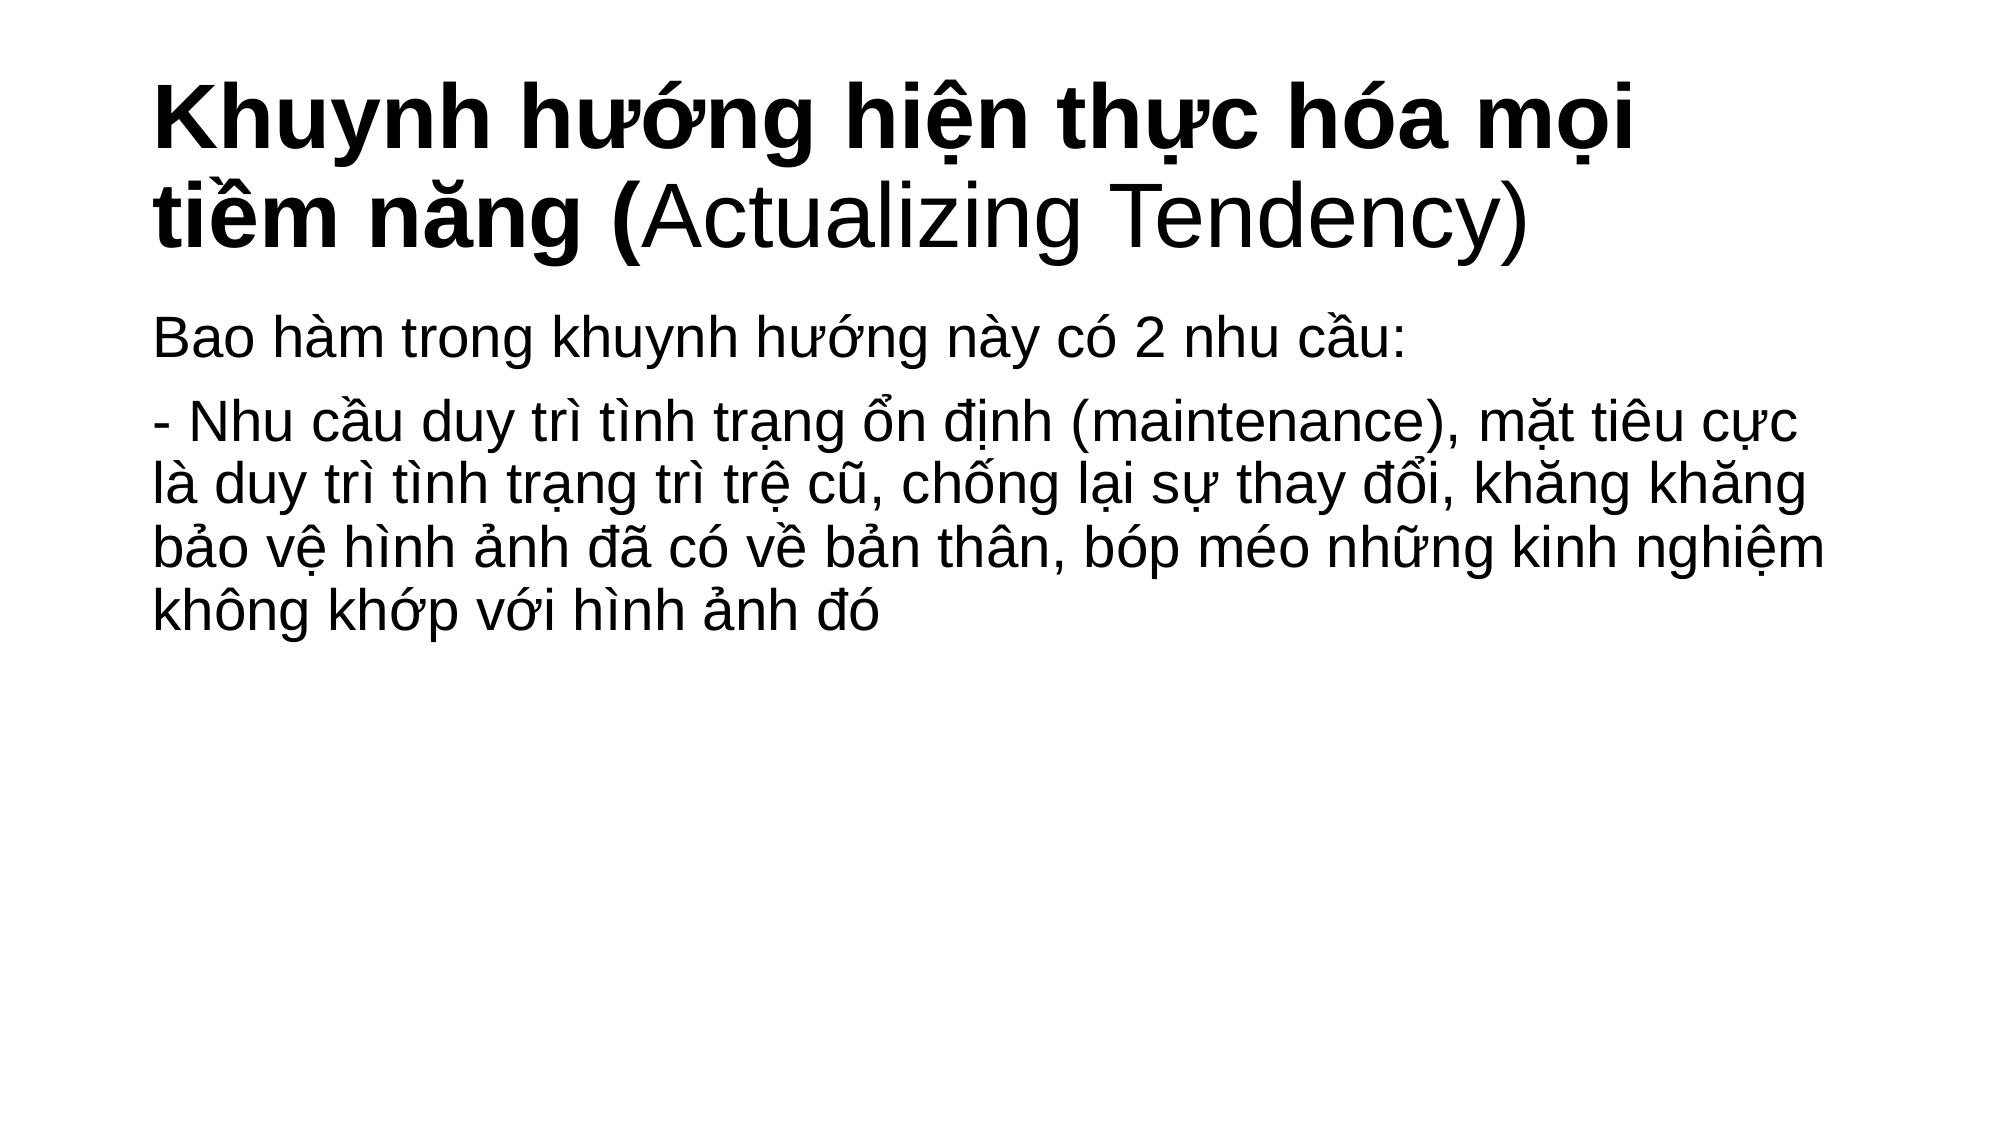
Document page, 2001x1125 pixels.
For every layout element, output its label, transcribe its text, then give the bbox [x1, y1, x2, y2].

list Bao hàm trong khuynh hướng này có 2 nhu cầu: - Nhu cầu duy trì tình trạng ổn định (maintenance), mặt tiêu cực là duy trì tình trạng trì trệ cũ, chống lại sự thay đổi, khăng khăng bảo vệ hình ảnh đã có về bản thân, bóp méo những kinh nghiệm không khớp với hình ảnh đó [137, 299, 1863, 1014]
title Khuynh hướng hiện thực hóa mọi tiềm năng (Actualizing Tendency) [137, 59, 1863, 278]
